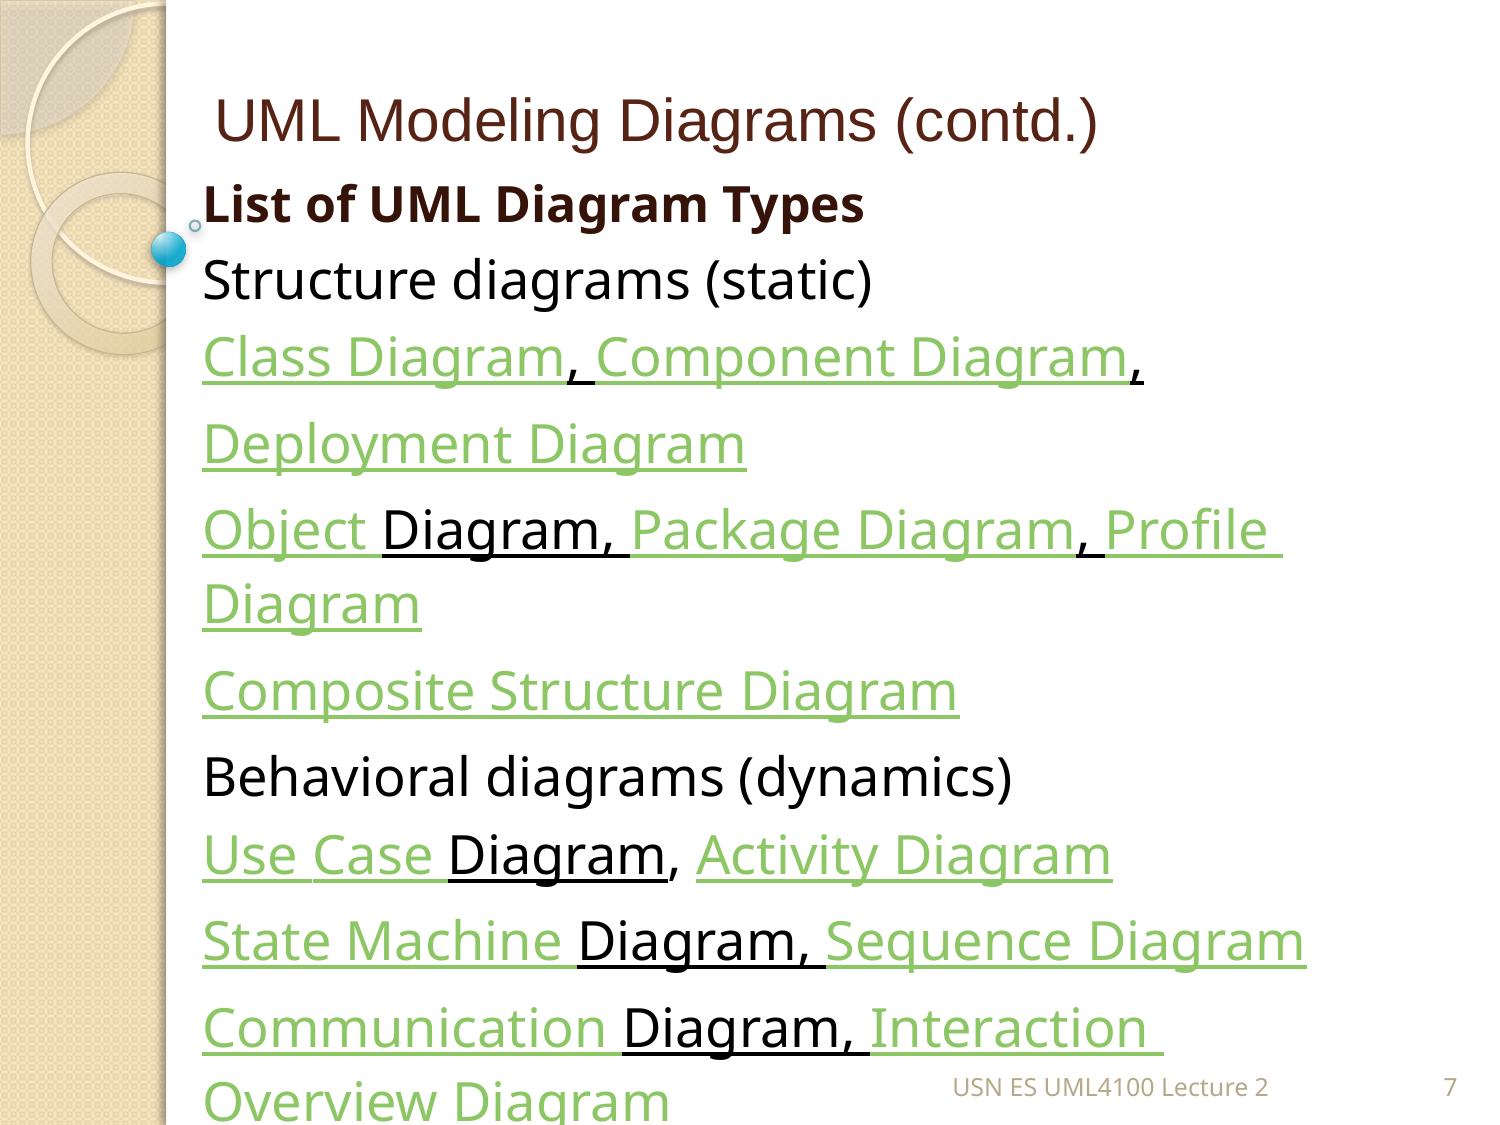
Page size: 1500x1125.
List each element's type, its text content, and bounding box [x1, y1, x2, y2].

slide_number 7 [1413, 1034, 1488, 1113]
subtitle List of UML Diagram Types Structure diagrams (static) Class Diagram, Component Diagram, Deployment Diagram Object Diagram, Package Diagram, Profile Diagram Composite Structure Diagram Behavioral diagrams (dynamics) Use Case Diagram, Activity Diagram State Machine Diagram, Sequence Diagram Communication Diagram, Interaction Overview Diagram Timing Diagram [183, 172, 1483, 1071]
title UML Modeling Diagrams (contd.) [194, 30, 1471, 161]
footer USN ES UML4100 Lecture 2 [937, 1034, 1413, 1113]
